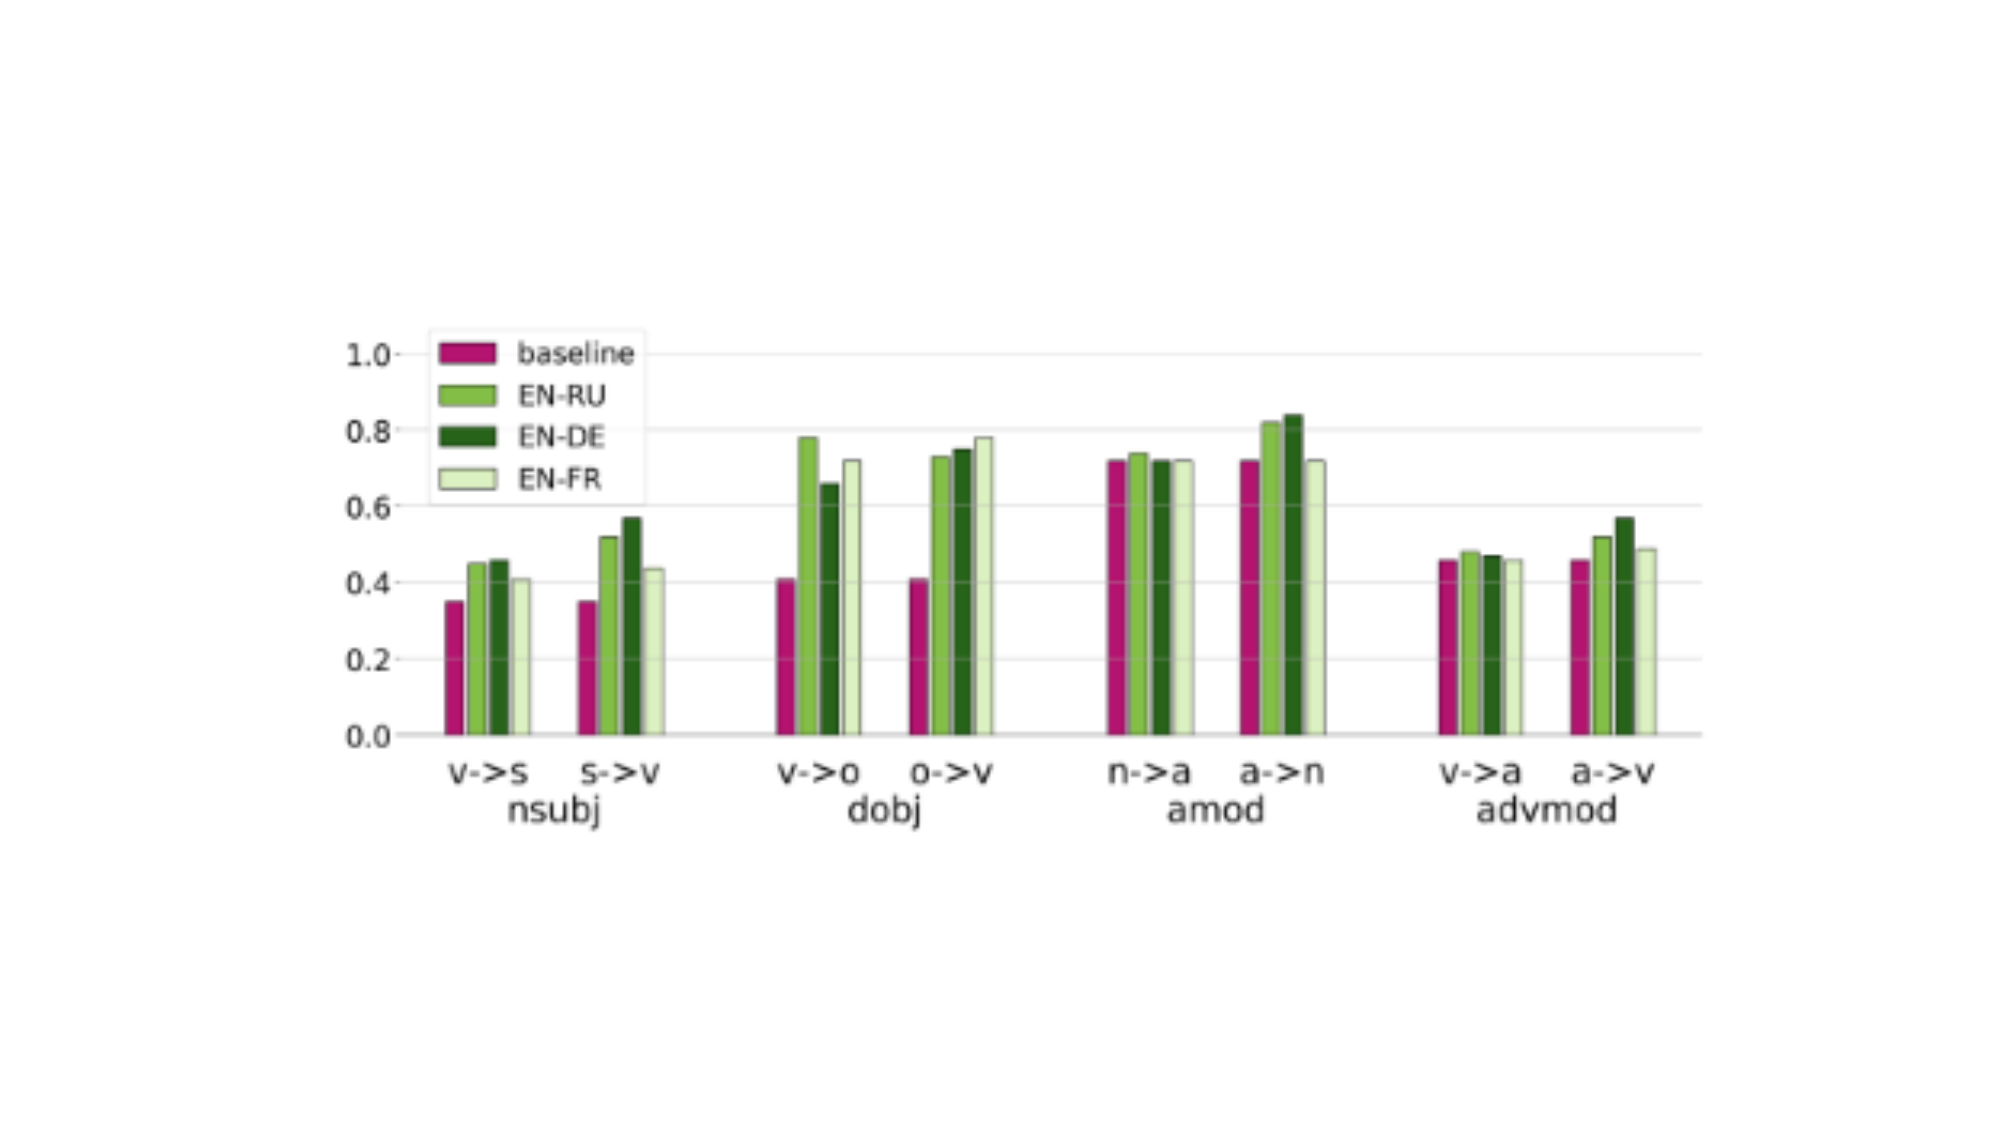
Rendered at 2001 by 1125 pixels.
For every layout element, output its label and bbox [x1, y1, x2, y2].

picture [301, 251, 1729, 887]
